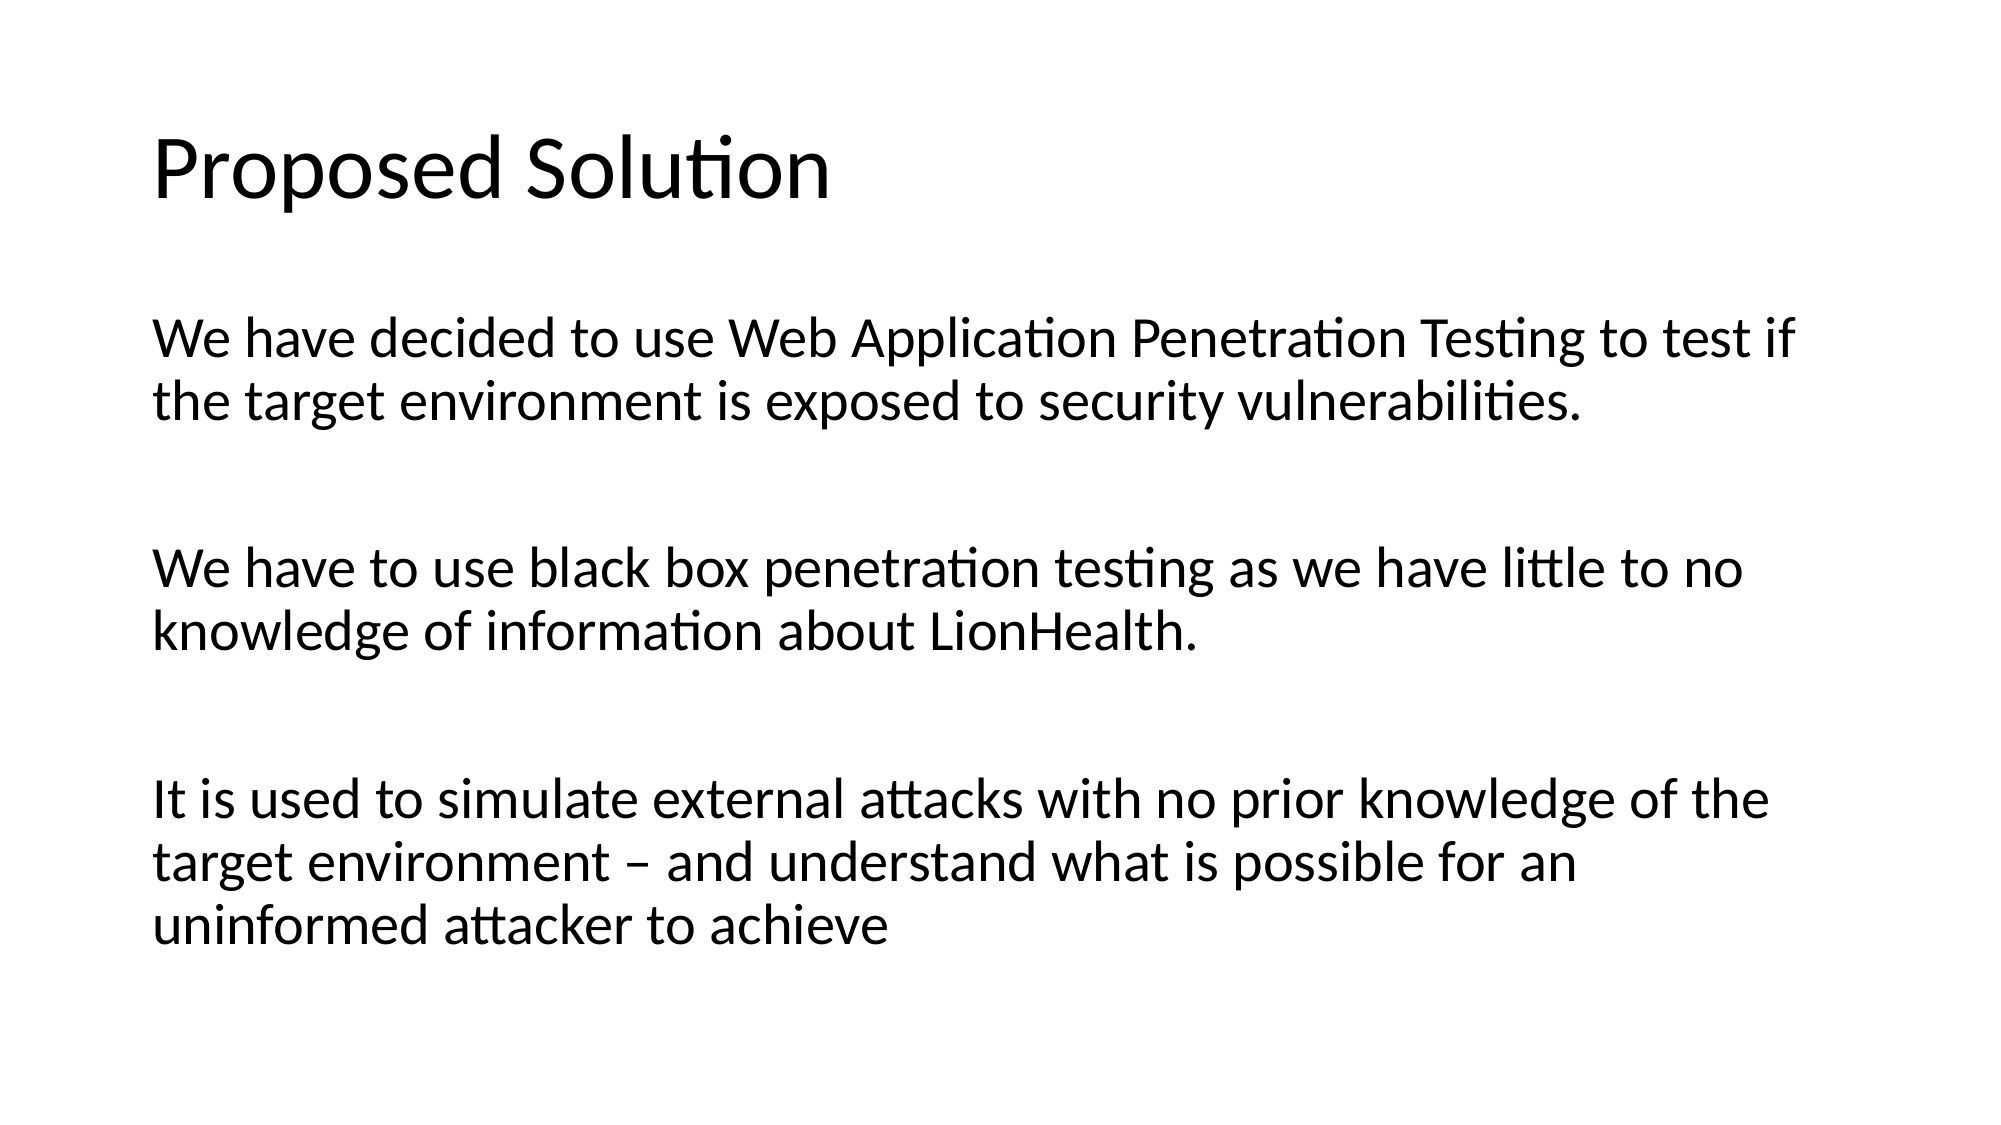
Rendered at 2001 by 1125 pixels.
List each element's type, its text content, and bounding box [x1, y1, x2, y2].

list We have decided to use Web Application Penetration Testing to test if the target environment is exposed to security vulnerabilities. We have to use black box penetration testing as we have little to no knowledge of information about LionHealth. It is used to simulate external attacks with no prior knowledge of the target environment – and understand what is possible for an uninformed attacker to achieve [137, 299, 1863, 1014]
title Proposed Solution [137, 59, 1863, 278]
